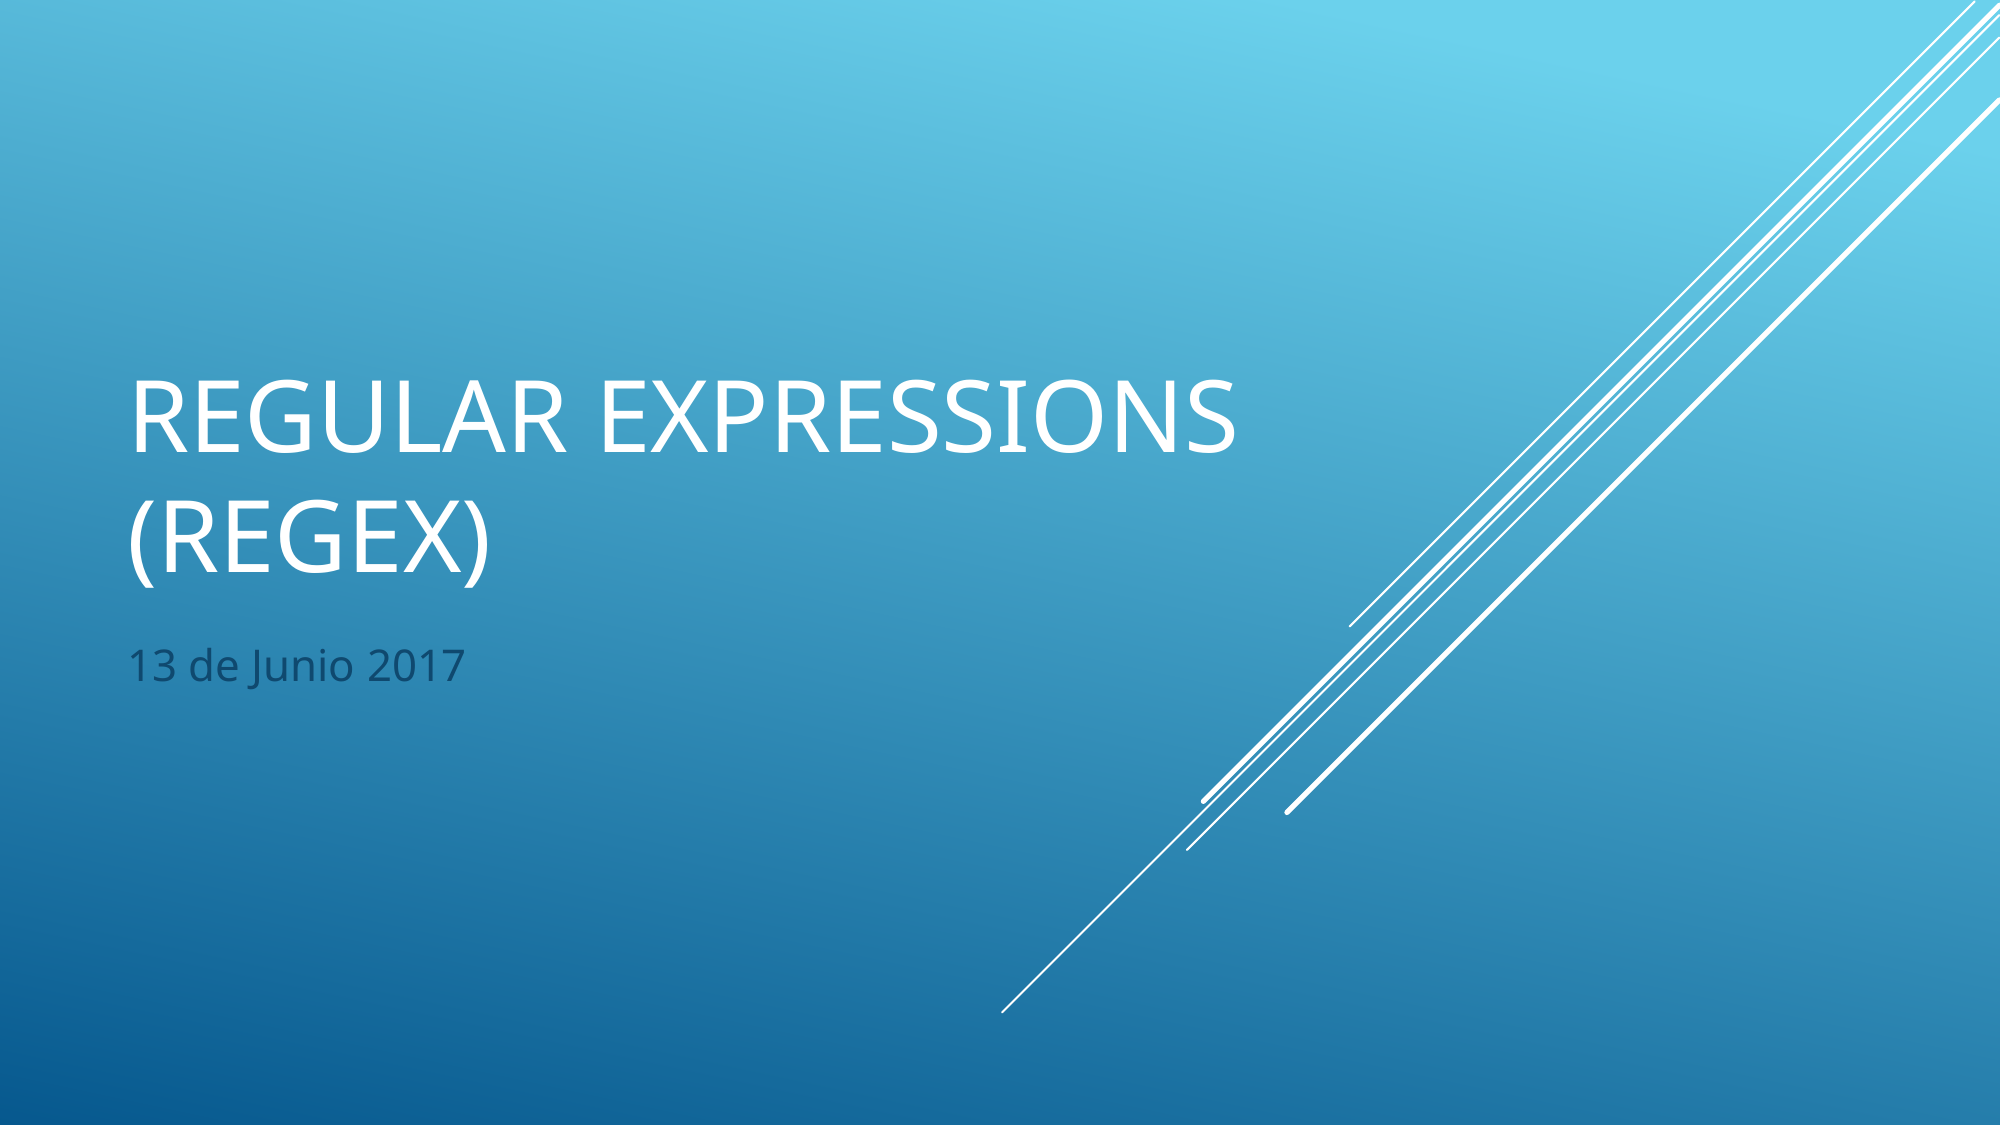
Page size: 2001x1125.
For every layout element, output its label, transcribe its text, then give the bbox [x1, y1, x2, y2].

title Regular expressions (REGEX) [112, 112, 1425, 600]
subtitle 13 de Junio 2017 [112, 630, 1163, 950]
